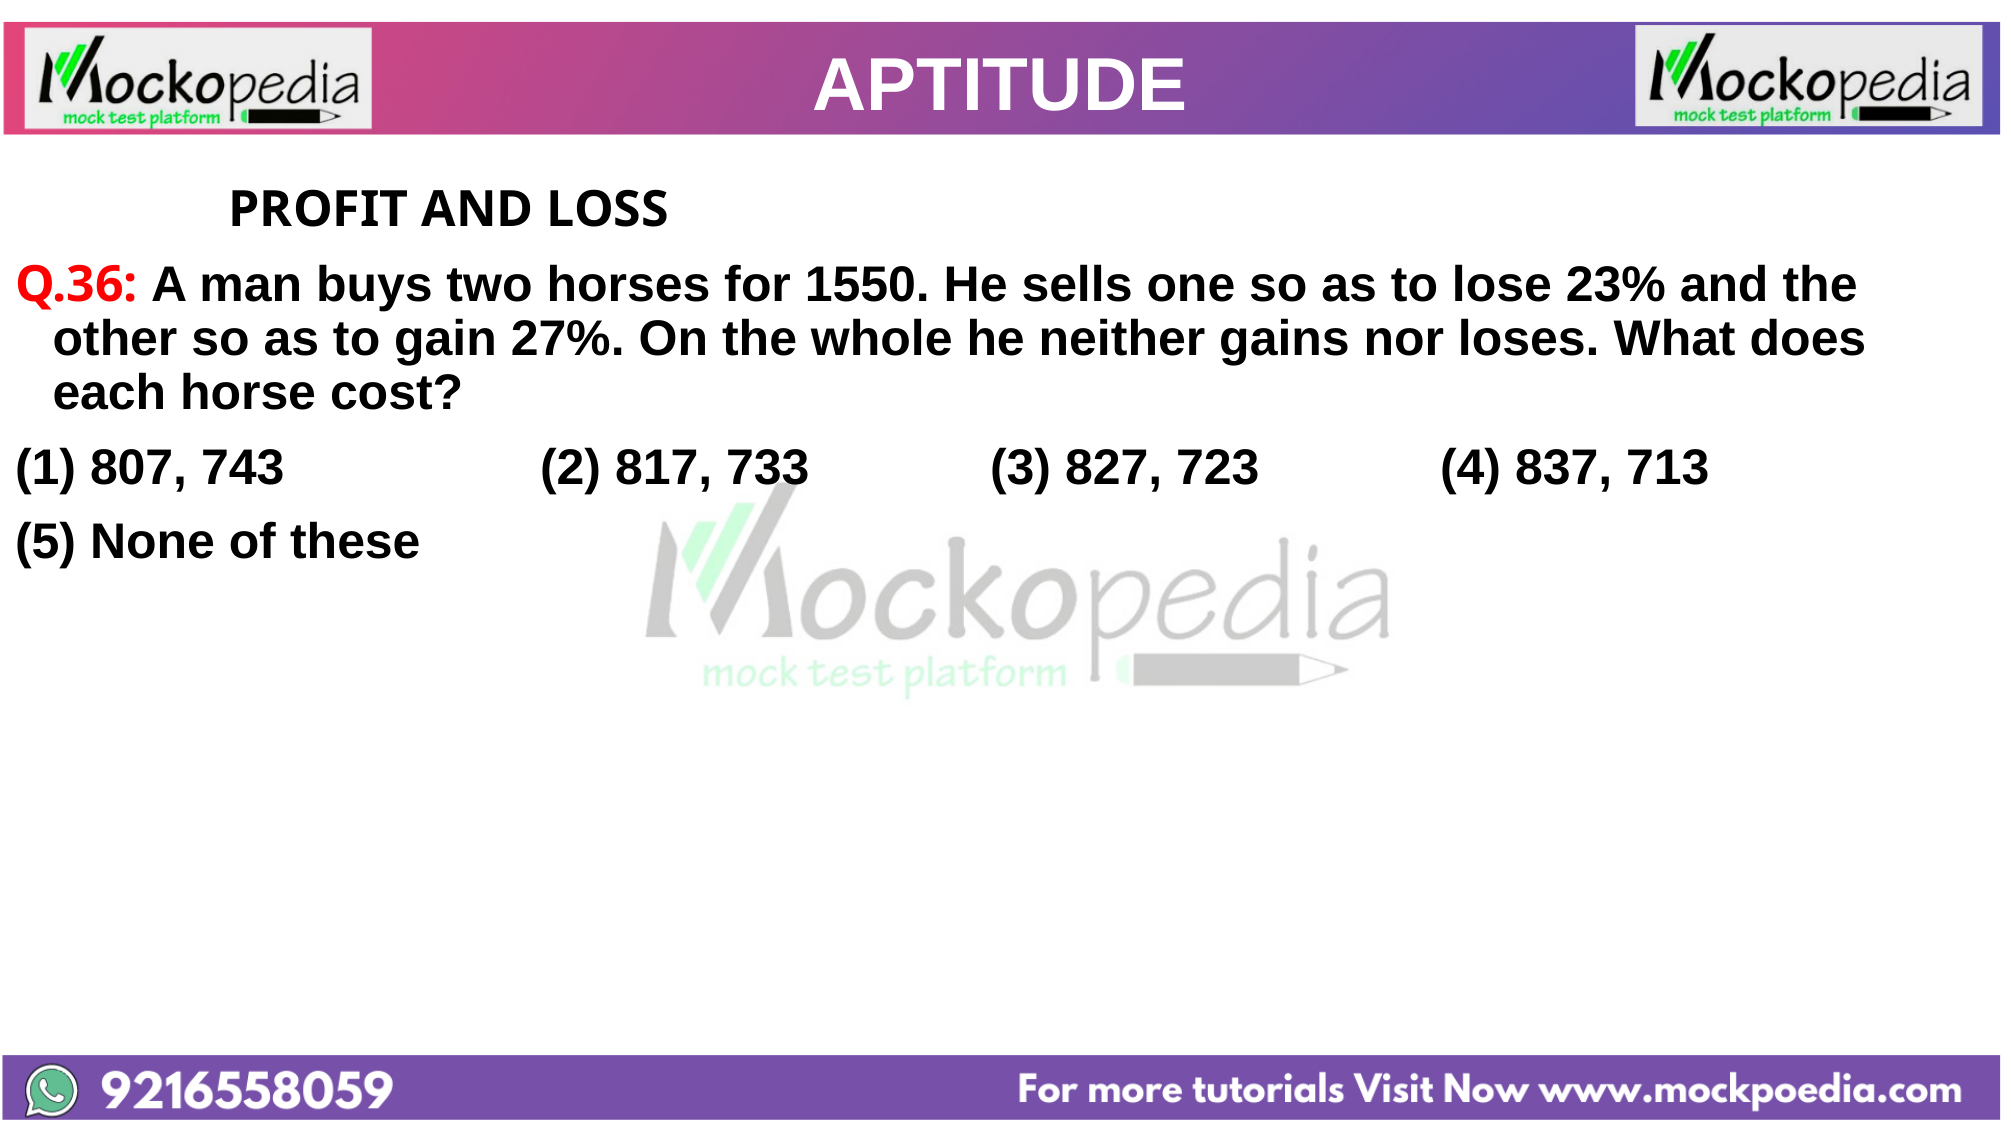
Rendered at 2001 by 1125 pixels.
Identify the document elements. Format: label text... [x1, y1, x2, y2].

title APTITUDE [41, 31, 1959, 142]
list PROFIT AND LOSS Q.36: A man buys two horses for 1550. He sells one so as to lose 23% and the other so as to gain 27%. On the whole he neither gains nor loses. What does each horse cost? 807, 743 (2) 817, 733 (3) 827, 723 (4) 837, 713 (5) None of these [0, 175, 1925, 1053]
picture [0, 0, 2001, 1125]
